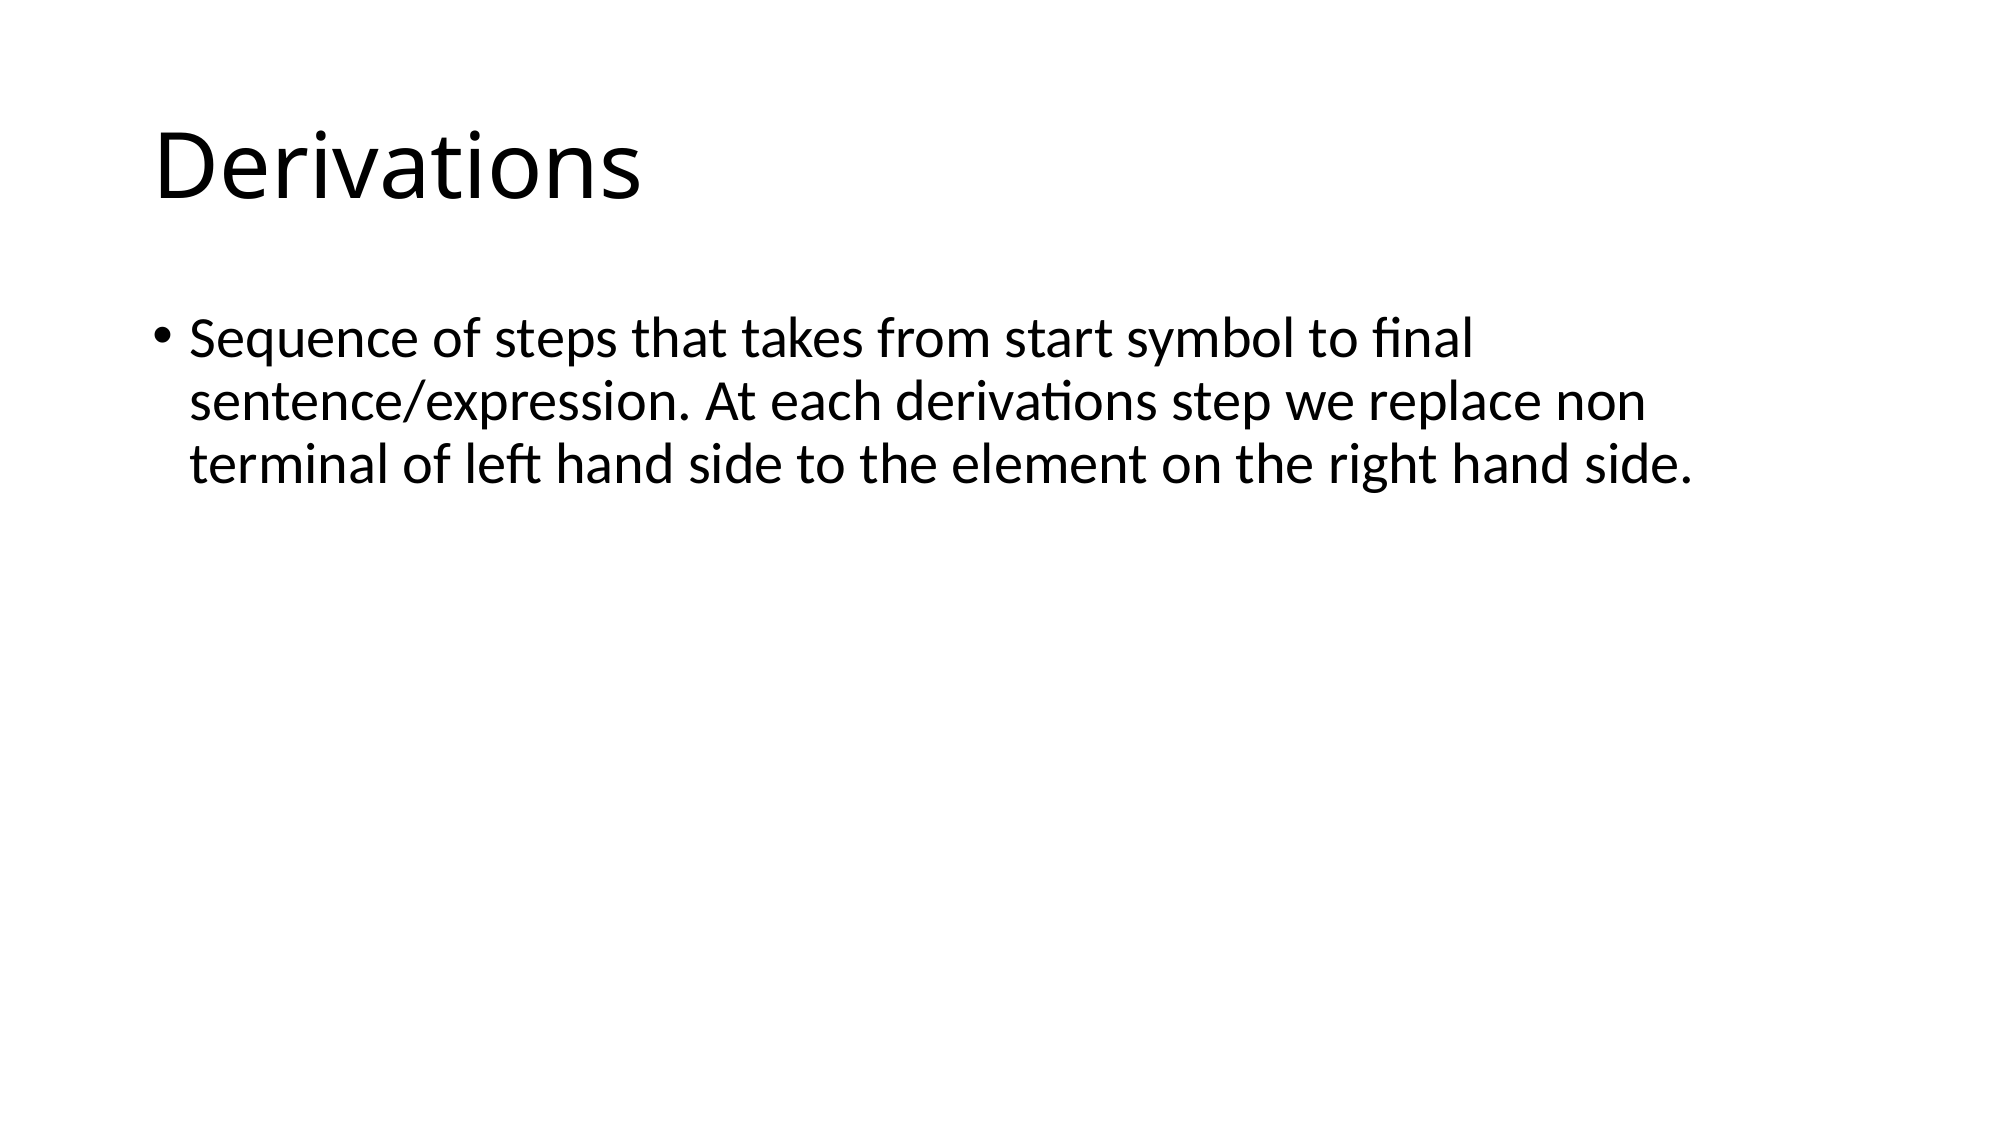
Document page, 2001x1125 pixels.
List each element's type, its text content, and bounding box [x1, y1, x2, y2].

title Derivations [137, 59, 1863, 278]
list Sequence of steps that takes from start symbol to final sentence/expression. At each derivations step we replace non terminal of left hand side to the element on the right hand side. [137, 299, 1863, 1014]
